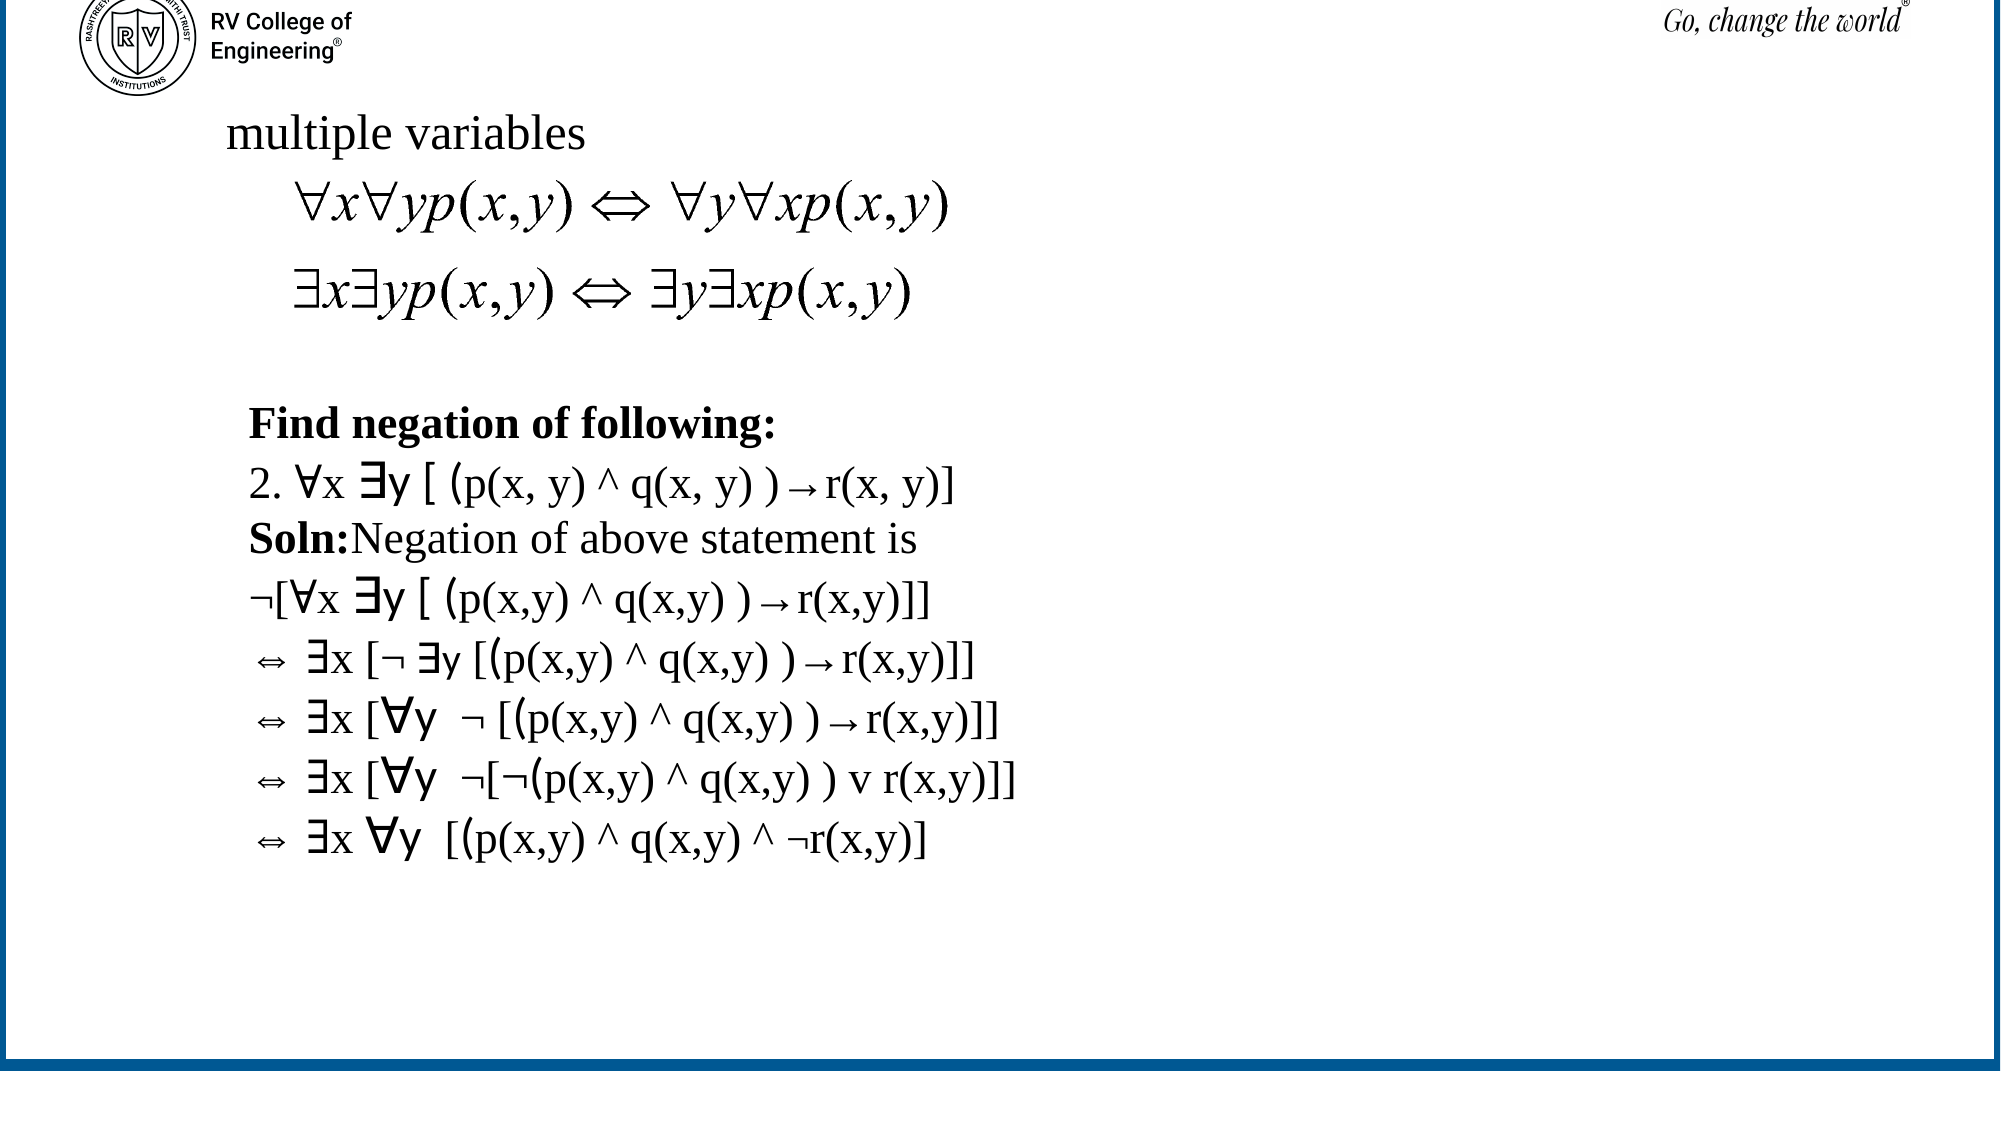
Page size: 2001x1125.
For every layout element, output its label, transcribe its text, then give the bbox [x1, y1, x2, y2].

picture [1661, 0, 1911, 39]
text_box multiple variables [211, 92, 604, 168]
picture [79, 0, 352, 96]
picture [289, 173, 1110, 395]
text_box Find negation of following: 2. ∀x ∃y [ (p(x, y) ^ q(x, y) )→r(x, y)] Soln:Negation of above statement is ¬[∀x ∃y [ (p(x,y) ^ q(x,y) )→r(x,y)]] ⇔ ∃x [¬ ∃y [(p(x,y) ^ q(x,y) )→r(x,y)]] ⇔ ∃x [∀y ¬ [(p(x,y) ^ q(x,y) )→r(x,y)]] ⇔ ∃x [∀y ¬[¬(p(x,y) ^ q(x,y) ) v r(x,y)]] ⇔ ∃x ∀y [(p(x,y) ^ q(x,y) ^ ¬r(x,y)] [233, 385, 1500, 981]
